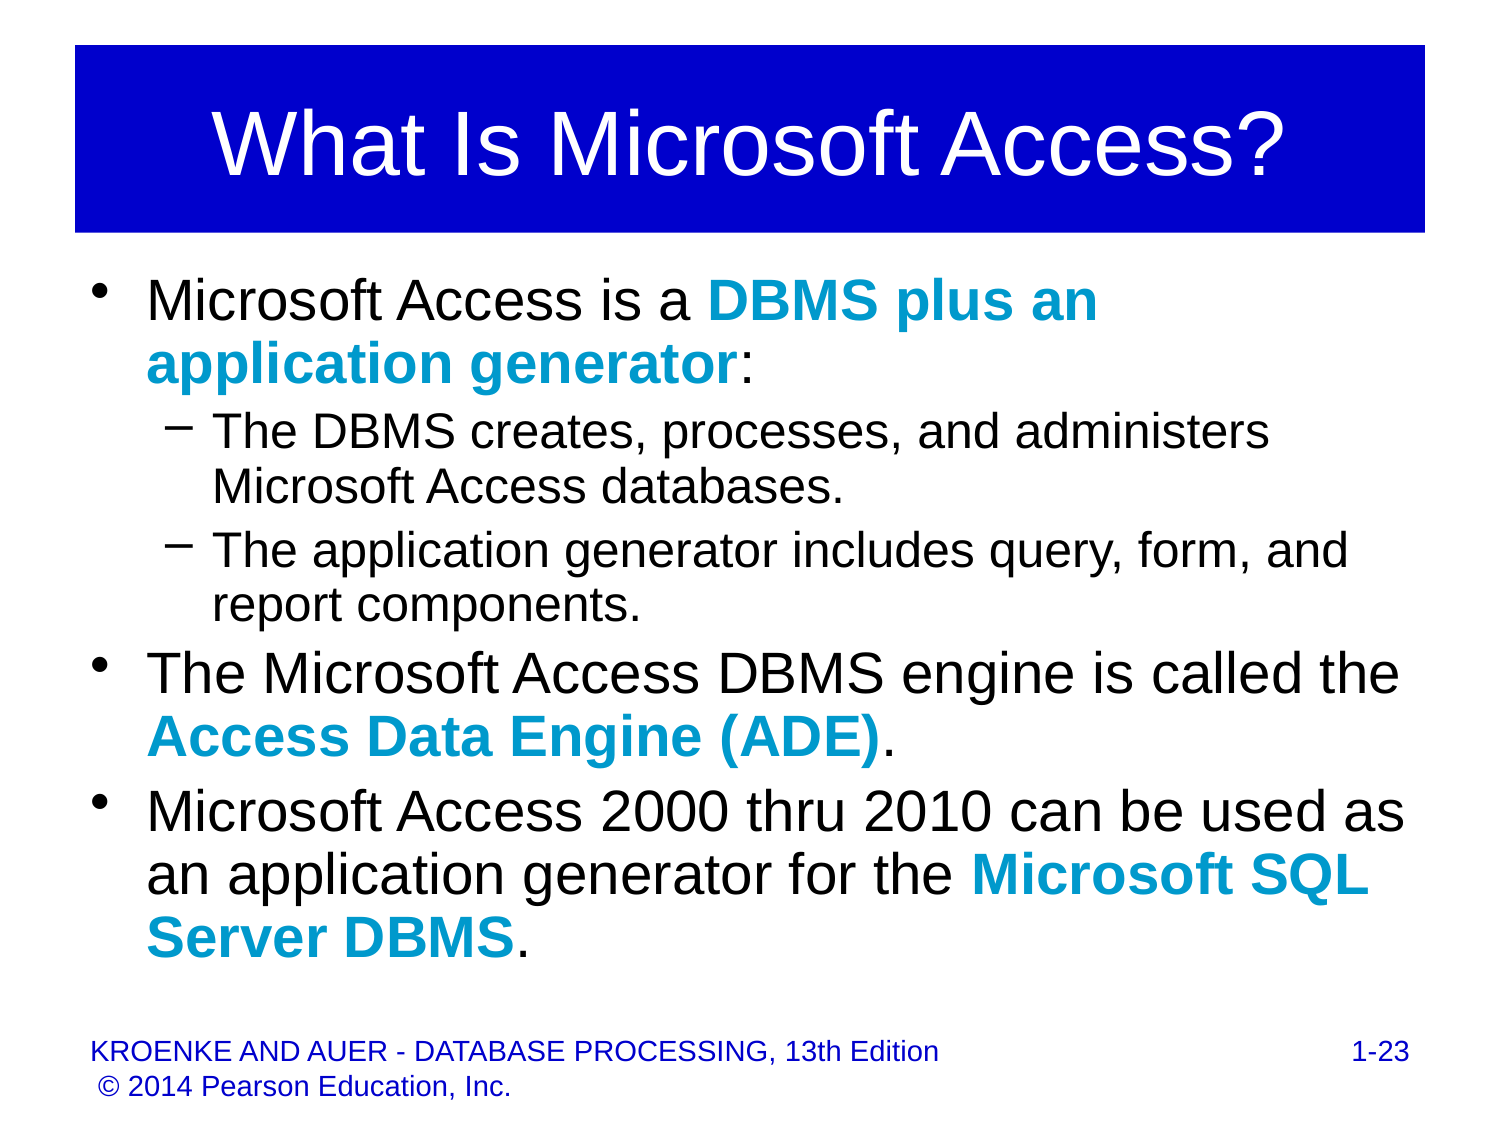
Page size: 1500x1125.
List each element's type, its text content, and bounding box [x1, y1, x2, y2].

slide_number 1-23 [1074, 1024, 1426, 1103]
footer KROENKE AND AUER - DATABASE PROCESSING, 13th Edition © 2014 Pearson Education, Inc. [74, 1024, 963, 1104]
title What Is Microsoft Access? [74, 44, 1426, 233]
list Microsoft Access is a DBMS plus an application generator: The DBMS creates, processes, and administers Microsoft Access databases. The application generator includes query, form, and report components. The Microsoft Access DBMS engine is called the Access Data Engine (ADE). Microsoft Access 2000 thru 2010 can be used as an application generator for the Microsoft SQL Server DBMS. [74, 262, 1426, 1006]
